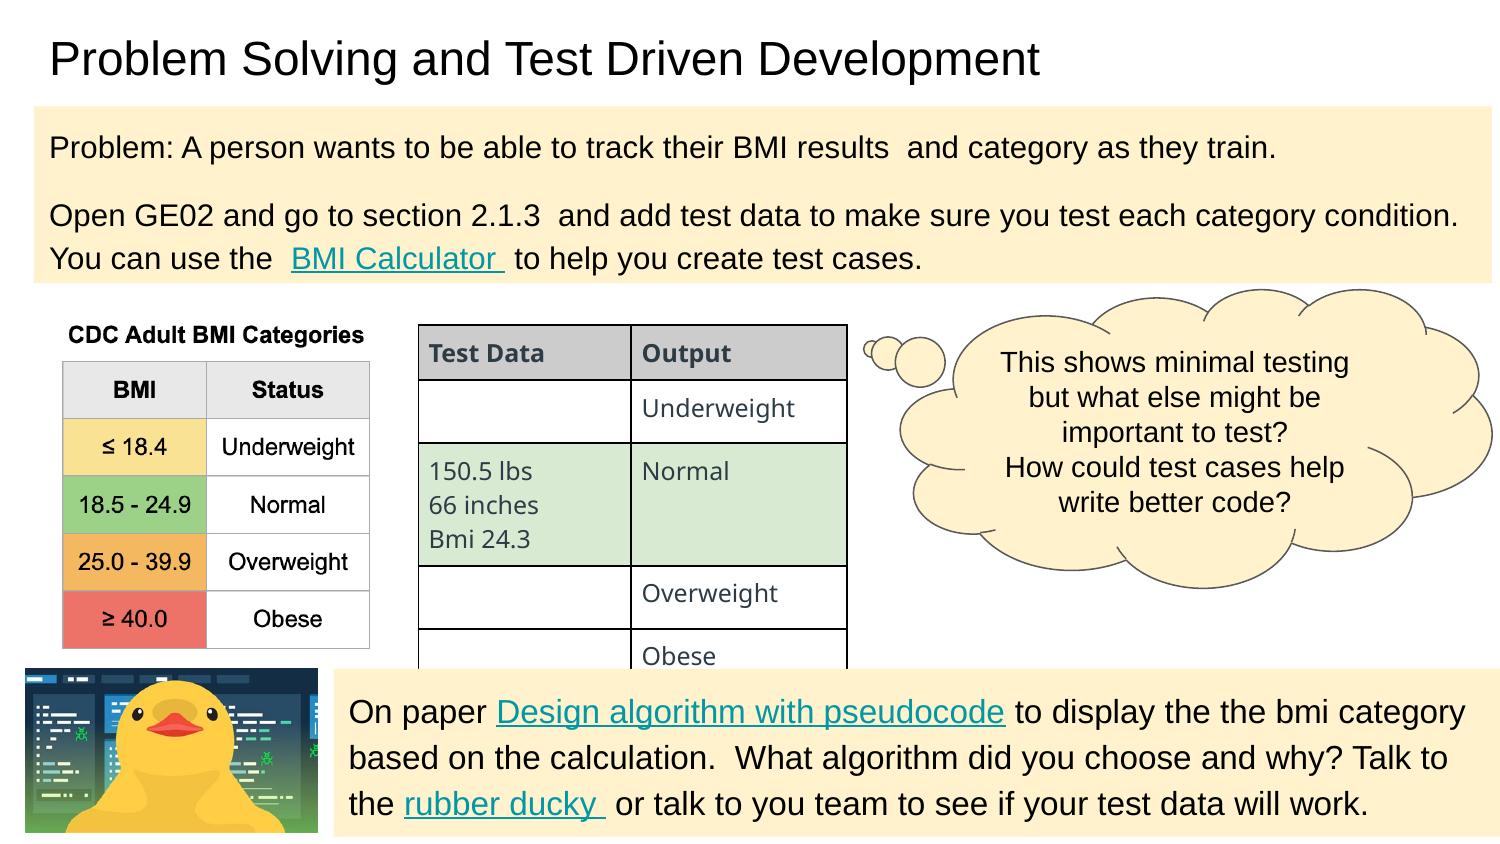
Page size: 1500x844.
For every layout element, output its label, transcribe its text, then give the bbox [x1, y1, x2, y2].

table_cell Obese [632, 630, 846, 668]
table_cell Underweight [632, 381, 846, 442]
text_box On paper Design algorithm with pseudocode to display the the bmi category based on the calculation. What algorithm did you choose and why? Talk to the rubber ducky or talk to you team to see if your test data will work. [333, 668, 1500, 837]
list Problem: A person wants to be able to track their BMI results and category as they train. Open GE02 and go to section 2.1.3 and add test data to make sure you test each category condition. You can use the BMI Calculator to help you create test cases. [34, 106, 1492, 284]
title Problem Solving and Test Driven Development [34, 12, 1432, 106]
table_cell [419, 567, 630, 628]
table_cell [419, 381, 630, 442]
table_header Test Data [419, 326, 630, 379]
table_cell 150.5 lbs 66 inches Bmi 24.3 [419, 444, 630, 565]
picture [25, 668, 318, 833]
text_box This shows minimal testing but what else might be important to test? How could test cases help write better code? [900, 289, 1493, 589]
table_cell [419, 630, 630, 668]
table_cell Normal [632, 444, 846, 565]
text_box This shows minimal testing but what else might be important to test? How could test cases help write better code? [863, 336, 946, 388]
table_header Output [632, 326, 846, 379]
picture [49, 300, 378, 663]
table_cell Overweight [632, 567, 846, 628]
